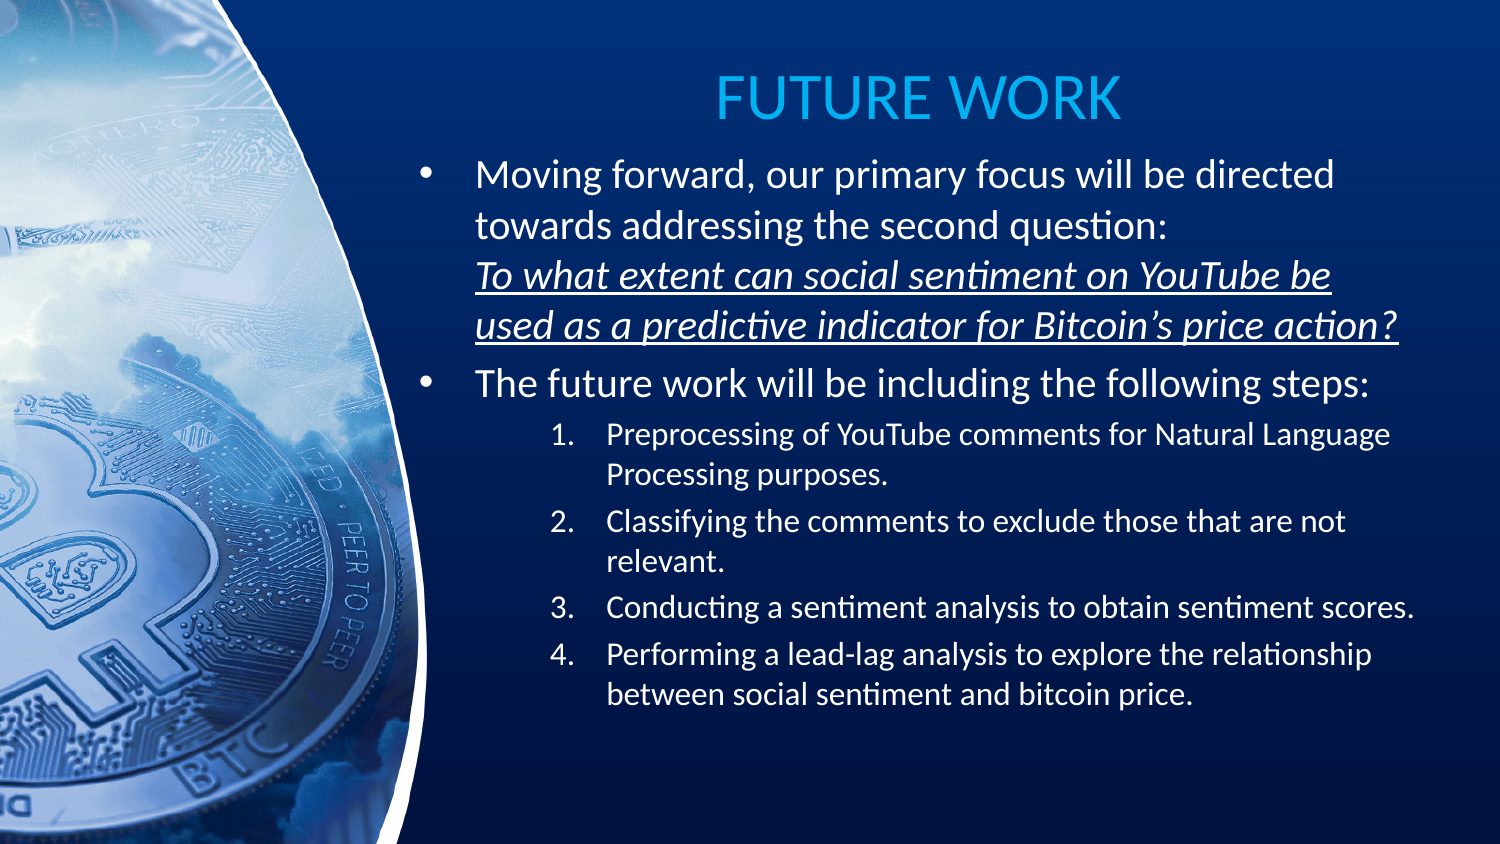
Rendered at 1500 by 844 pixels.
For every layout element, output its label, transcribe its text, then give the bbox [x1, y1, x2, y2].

title FUTURE WORK [403, 33, 1435, 139]
list Moving forward, our primary focus will be directed towards addressing the second question: To what extent can social sentiment on YouTube be used as a predictive indicator for Bitcoin’s price action? The future work will be including the following steps: Preprocessing of YouTube comments for Natural Language Processing purposes. Classifying the comments to exclude those that are not relevant. Conducting a sentiment analysis to obtain sentiment scores. Performing a lead-lag analysis to explore the relationship between social sentiment and bitcoin price. [403, 139, 1435, 778]
picture [0, 0, 1500, 844]
